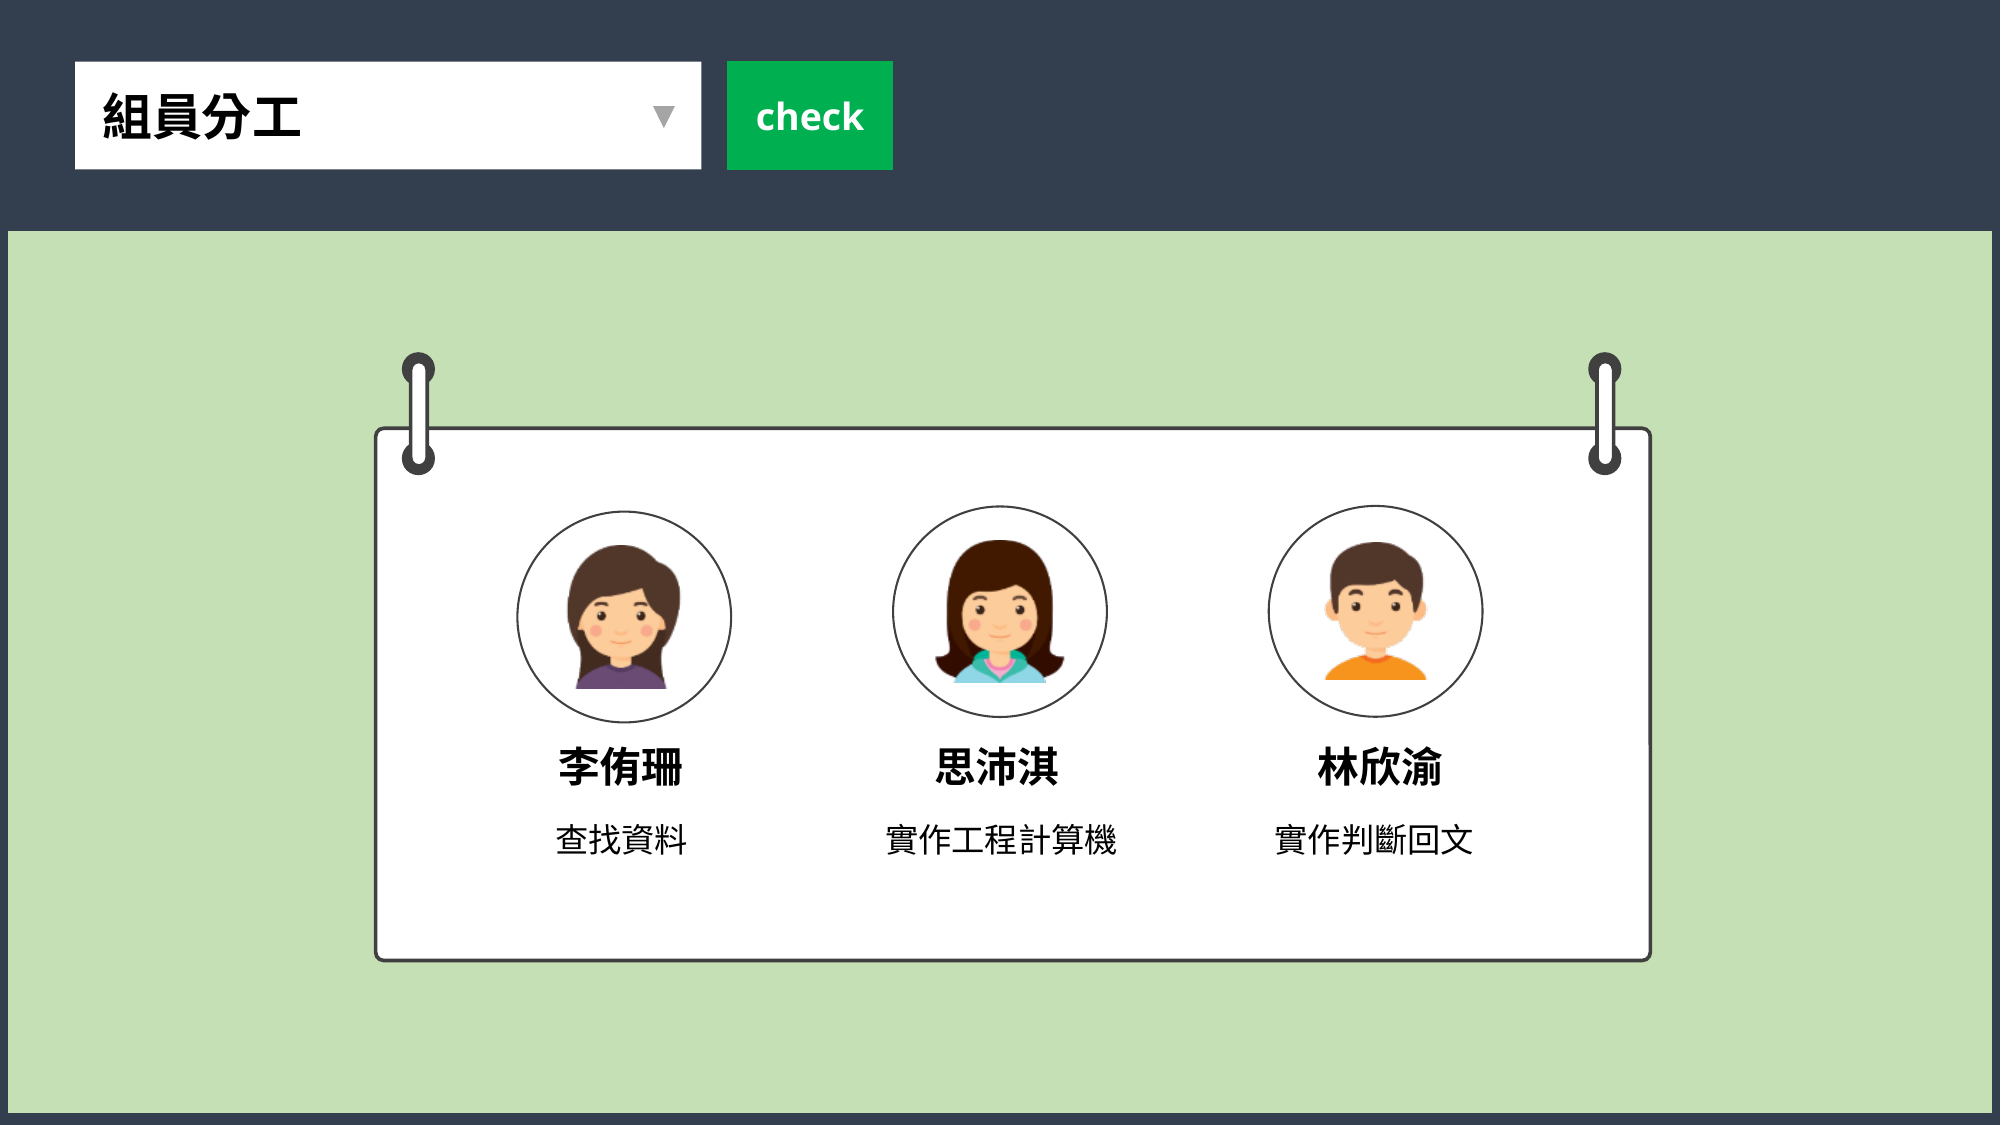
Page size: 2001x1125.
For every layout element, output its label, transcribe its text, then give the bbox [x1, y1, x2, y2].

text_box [1590, 354, 1620, 474]
text_box 李侑珊 思沛淇 林欣渝 [543, 733, 1614, 849]
text_box [0, 224, 2000, 1121]
text_box [0, 0, 2000, 224]
text_box [374, 427, 1652, 962]
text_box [403, 354, 434, 474]
text_box 查找資料 實作工程計算機 實作判斷回文 [540, 811, 1571, 866]
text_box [74, 61, 892, 170]
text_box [1268, 505, 1483, 717]
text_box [893, 506, 1107, 717]
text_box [517, 511, 732, 723]
